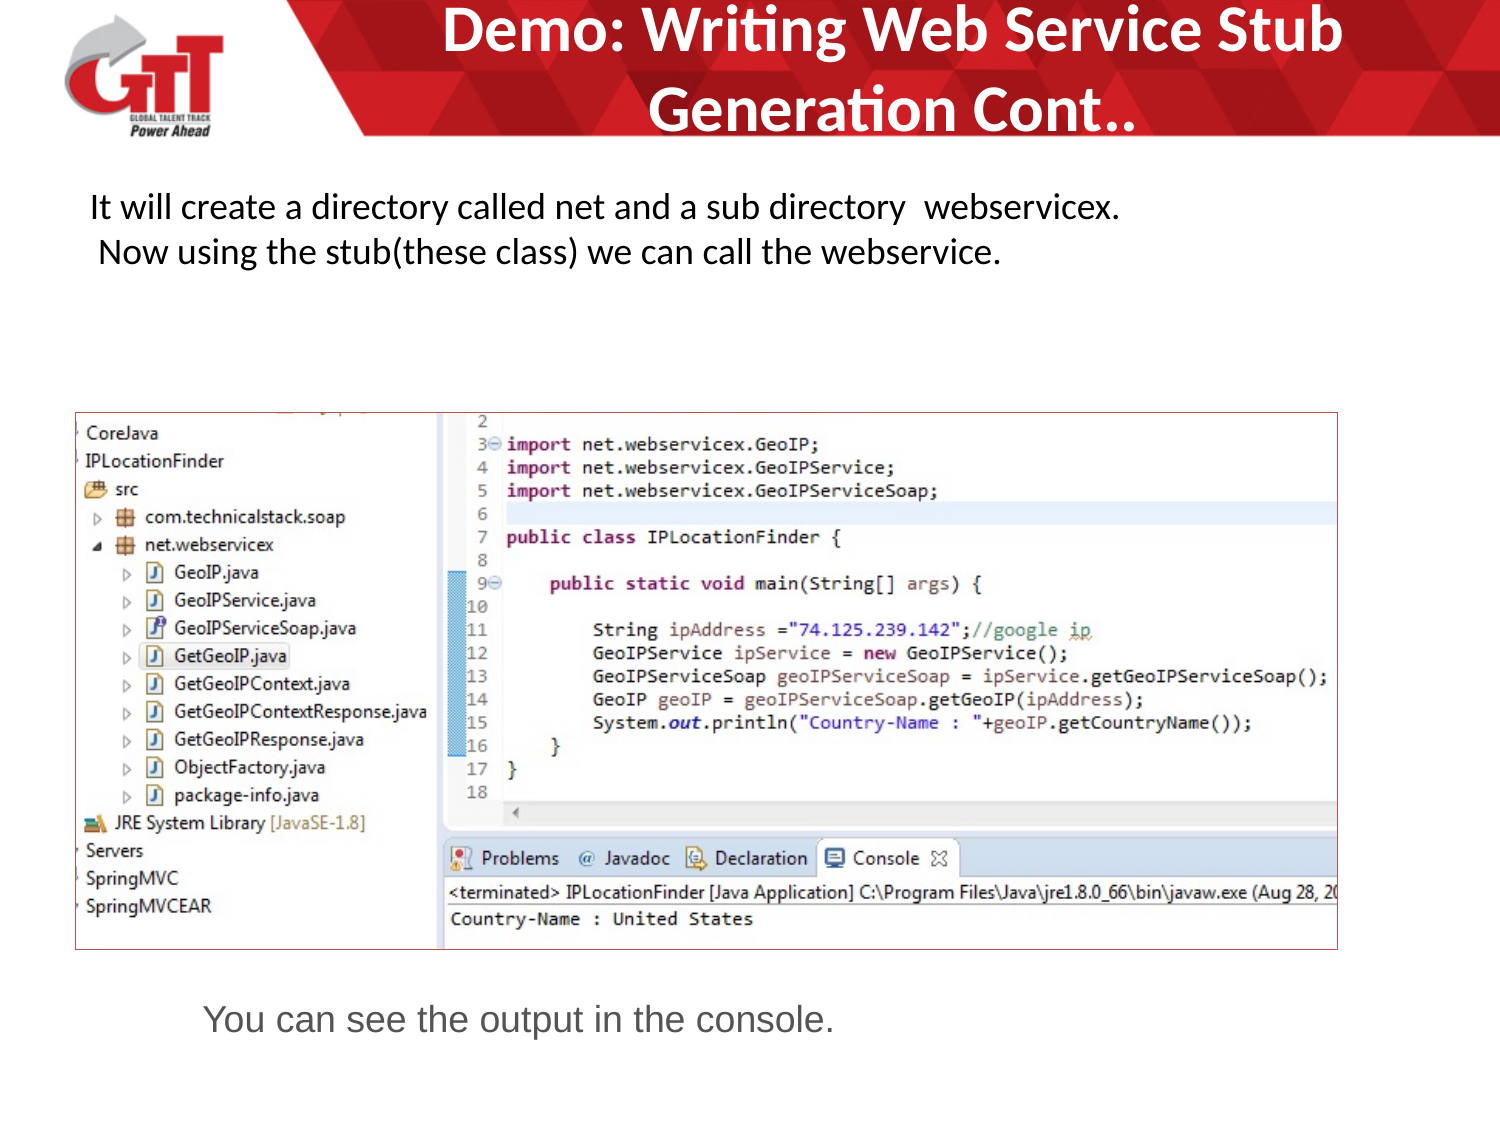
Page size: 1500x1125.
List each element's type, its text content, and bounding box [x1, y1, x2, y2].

text_box You can see the output in the console. [187, 987, 938, 1125]
picture [0, 0, 1500, 1125]
title Demo: Writing Web Service Stub Generation Cont.. [324, 12, 1463, 118]
text_box It will create a directory called net and a sub directory webservicex. Now using the stub(these class) we can call the webservice. [74, 174, 1488, 325]
